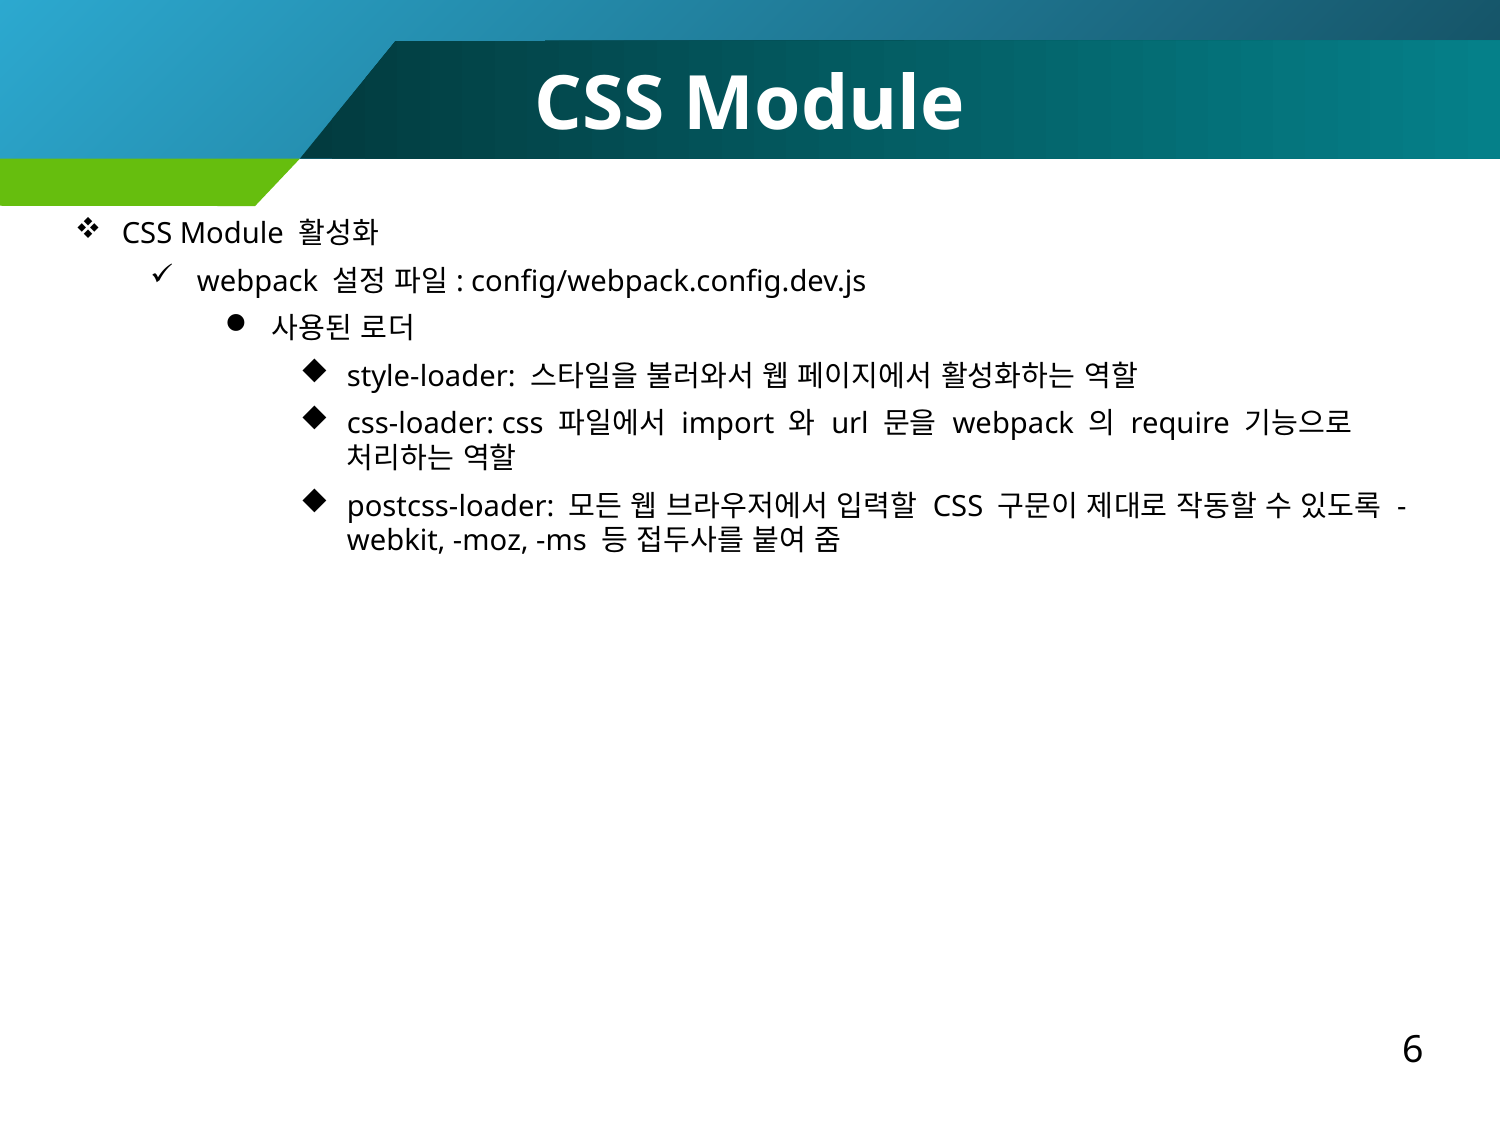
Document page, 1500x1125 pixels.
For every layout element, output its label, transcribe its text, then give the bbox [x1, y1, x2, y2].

text_box CSS Module 활성화 webpack 설정 파일: config/webpack.config.dev.js 사용된 로더 style-loader: 스타일을 불러와서 웹 페이지에서 활성화하는 역할 css-loader: css 파일에서 import 와 url 문을 webpack 의 require 기능으로 처리하는 역할 postcss-loader: 모든 웹 브라우저에서 입력할 CSS 구문이 제대로 작동할 수 있도록 -webkit, -moz, -ms 등 접두사를 붙여 줌 [74, 208, 1425, 909]
text_box CSS Module [0, 37, 1500, 163]
text_box 6 [1075, 1024, 1424, 1101]
